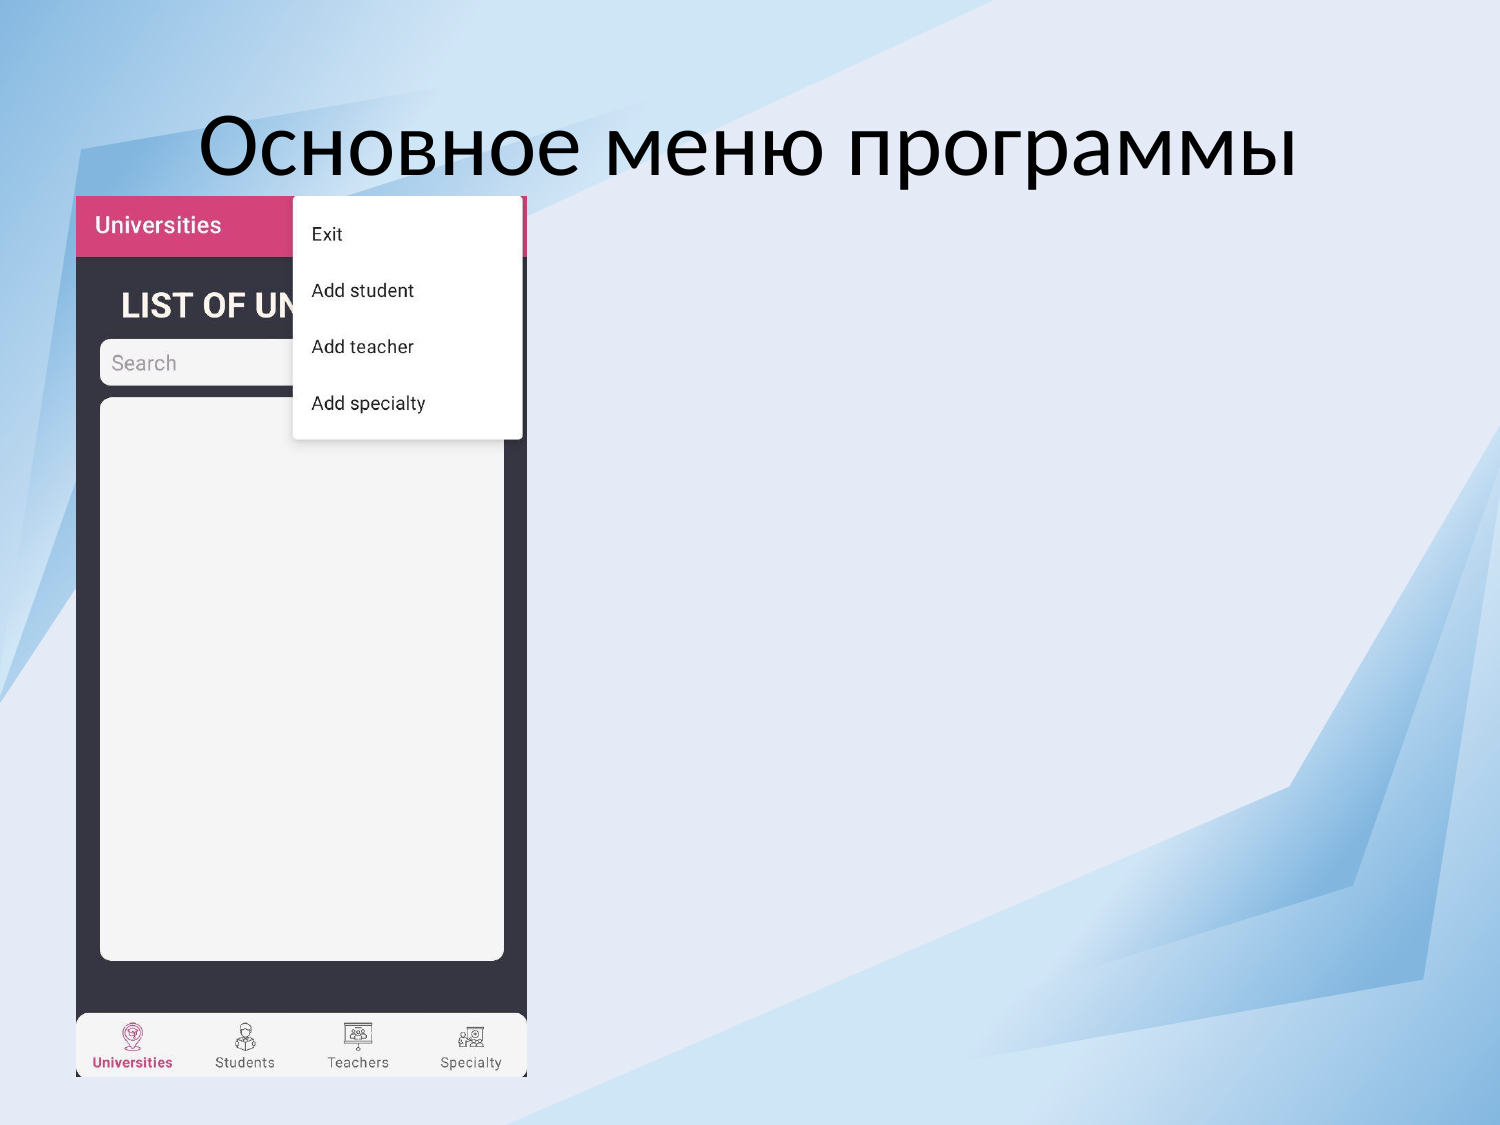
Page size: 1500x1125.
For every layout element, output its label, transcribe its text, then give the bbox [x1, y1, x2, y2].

title Основное меню программы [75, 45, 1425, 233]
picture [0, 0, 1500, 1125]
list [76, 196, 527, 1077]
